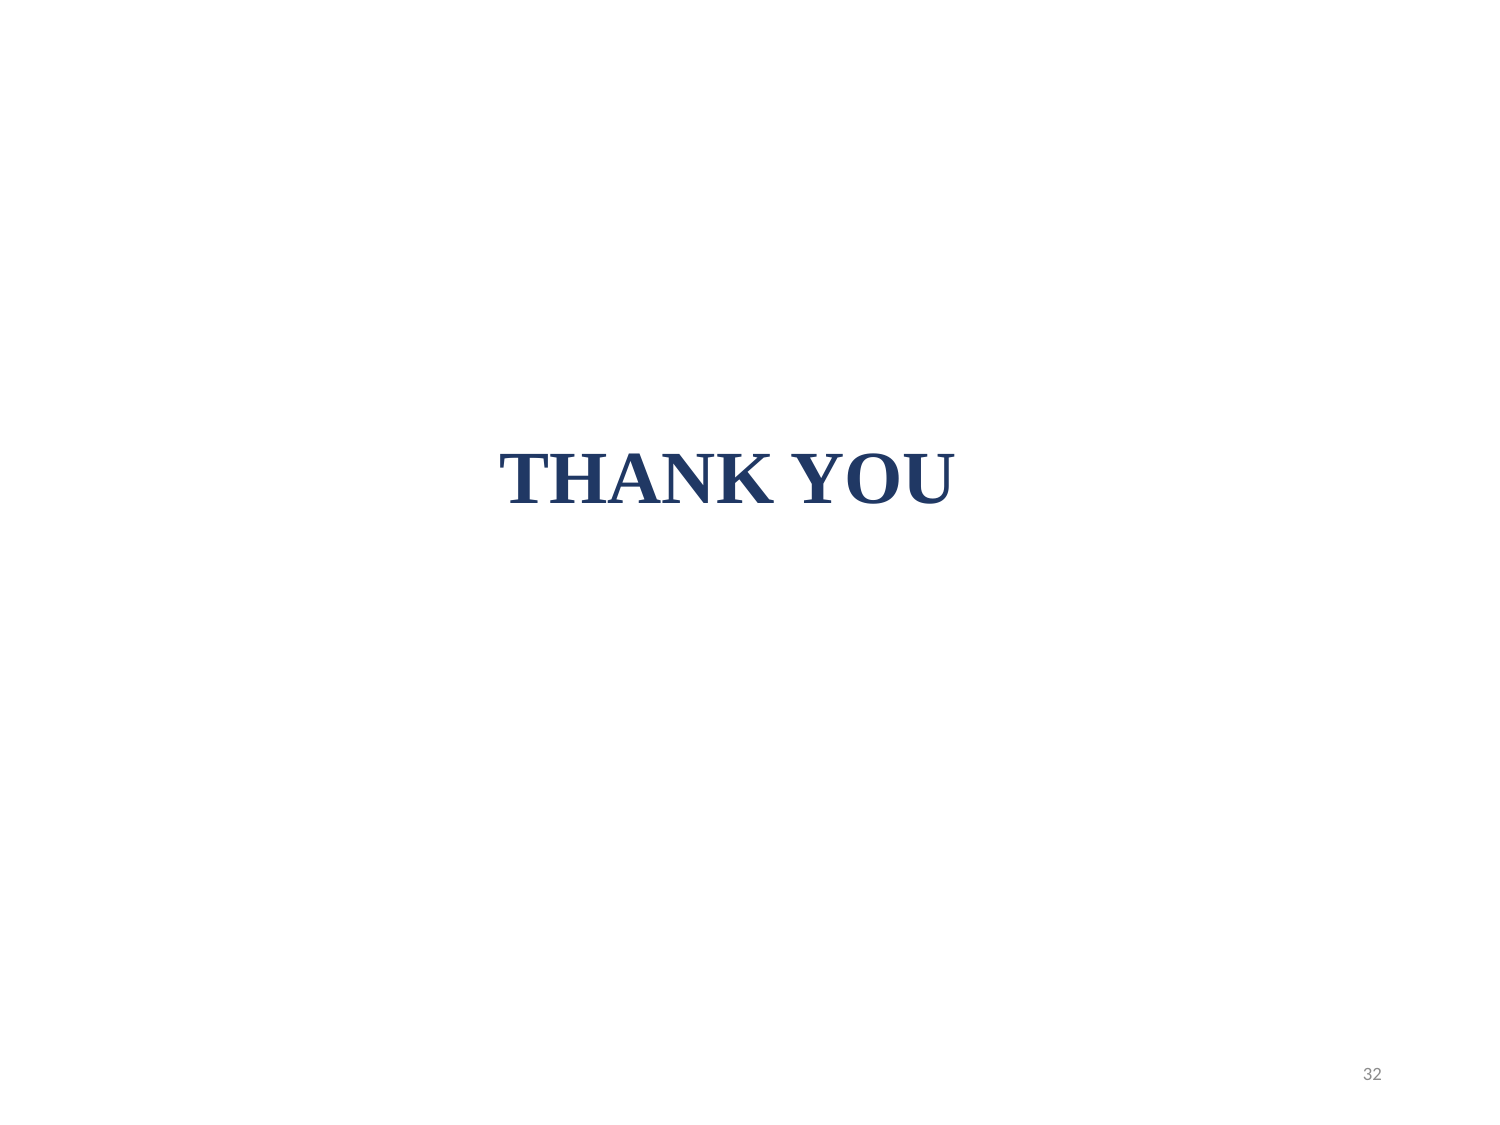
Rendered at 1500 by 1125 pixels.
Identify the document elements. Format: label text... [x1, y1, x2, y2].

slide_number 32 [1059, 1042, 1397, 1103]
title THANK YOU [476, 360, 981, 600]
